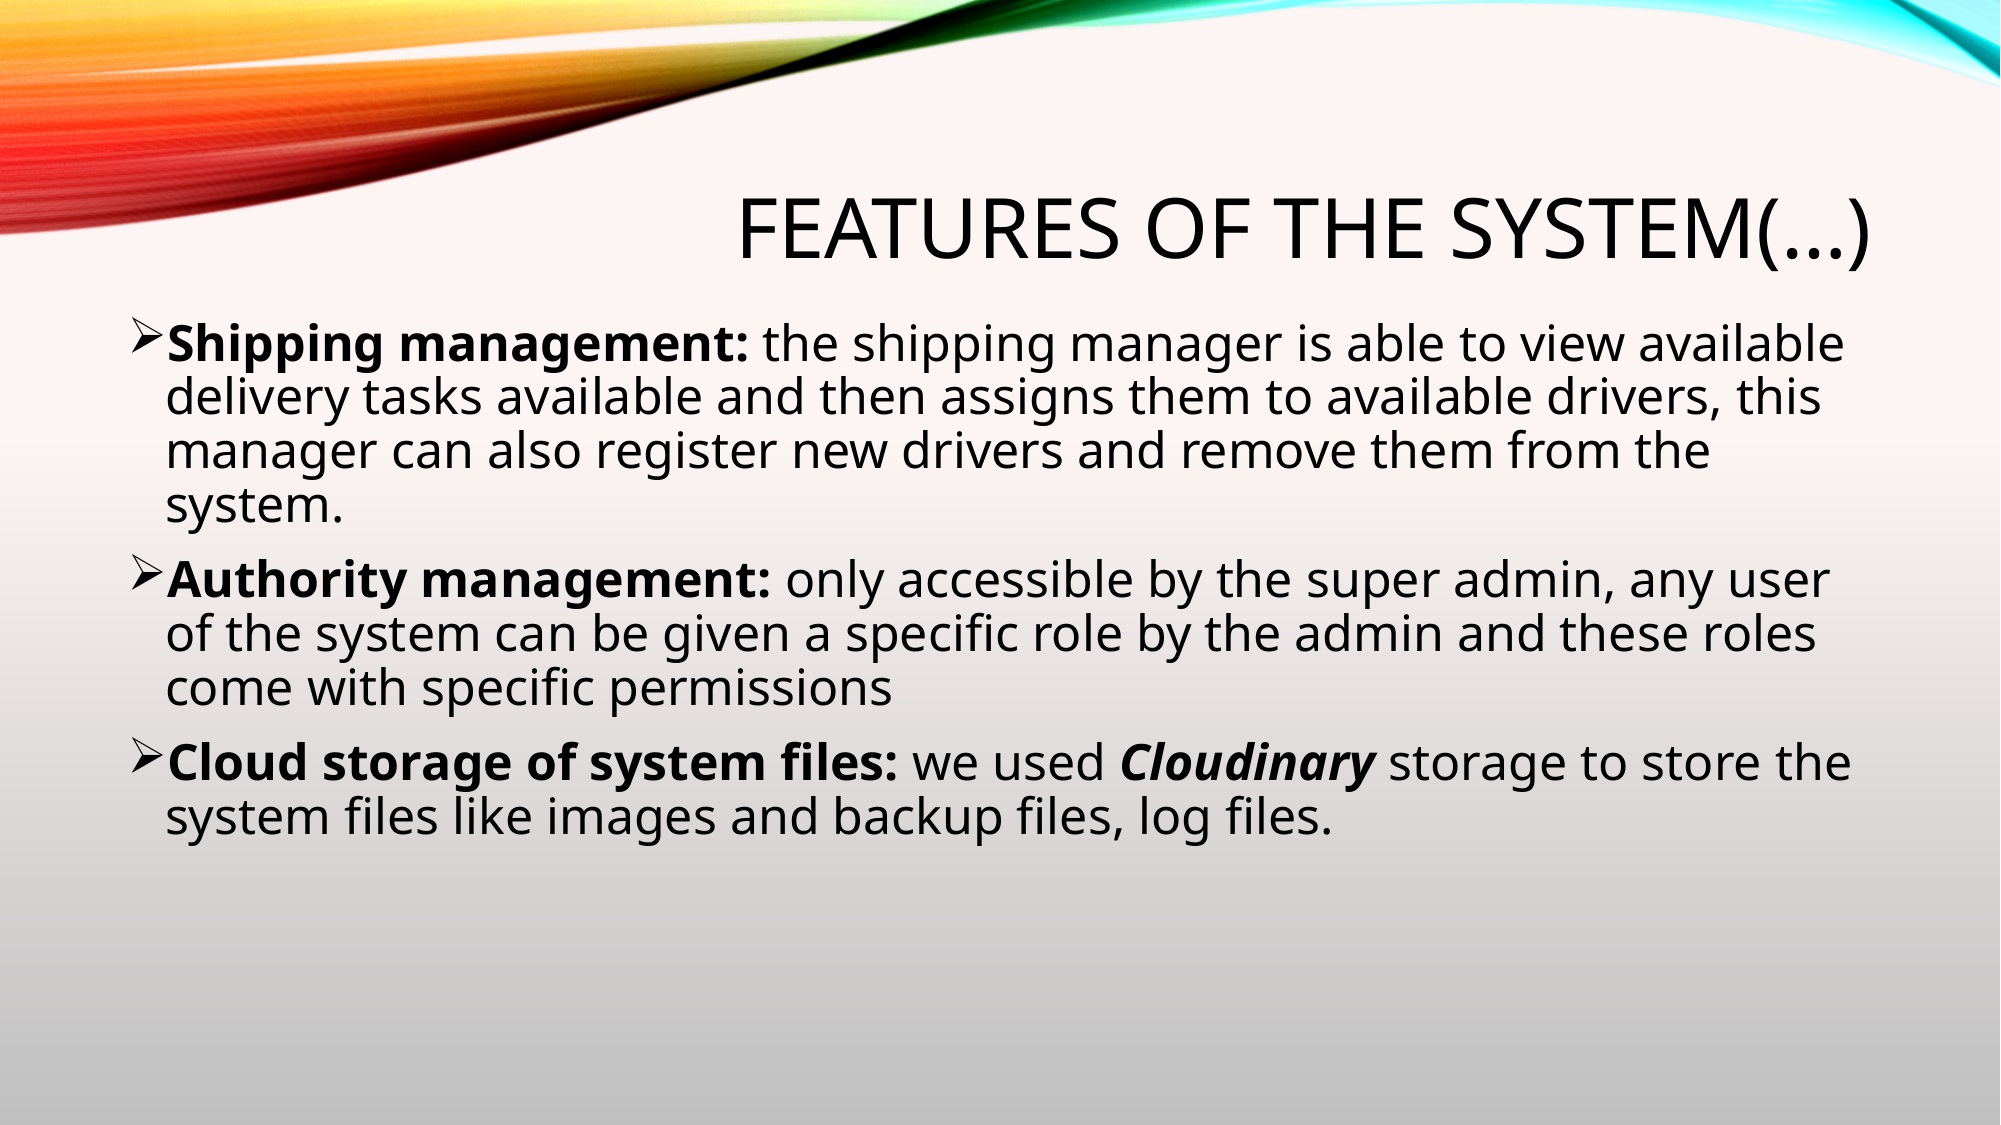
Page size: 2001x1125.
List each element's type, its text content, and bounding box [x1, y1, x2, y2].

picture [0, 0, 2000, 237]
title Features of the system(…) [474, 125, 1888, 310]
list Shipping management: the shipping manager is able to view available delivery tasks available and then assigns them to available drivers, this manager can also register new drivers and remove them from the system. Authority management: only accessible by the super admin, any user of the system can be given a specific role by the admin and these roles come with specific permissions Cloud storage of system files: we used Cloudinary storage to store the system files like images and backup files, log files. [112, 310, 1888, 1105]
